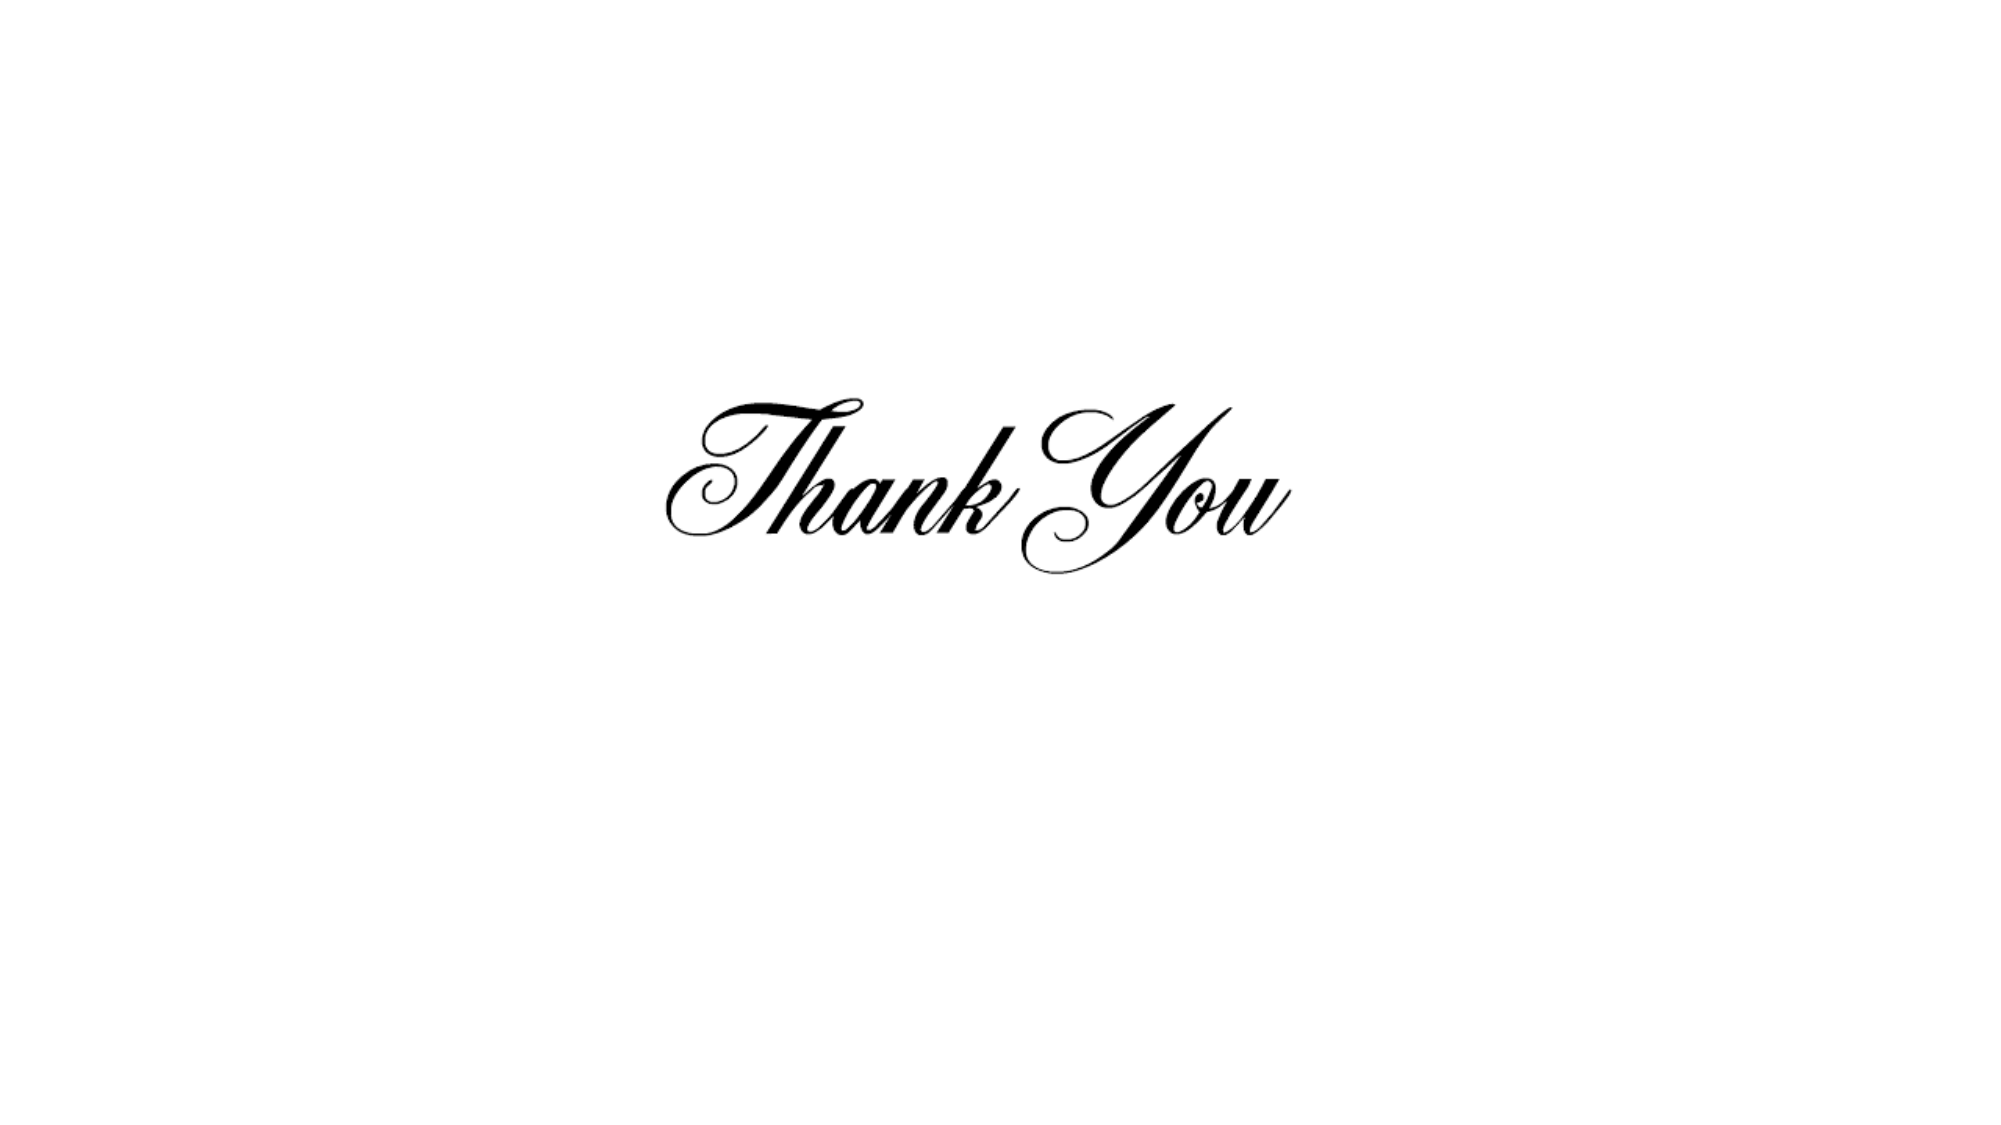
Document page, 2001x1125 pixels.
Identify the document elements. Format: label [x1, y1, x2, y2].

list [648, 392, 1305, 579]
